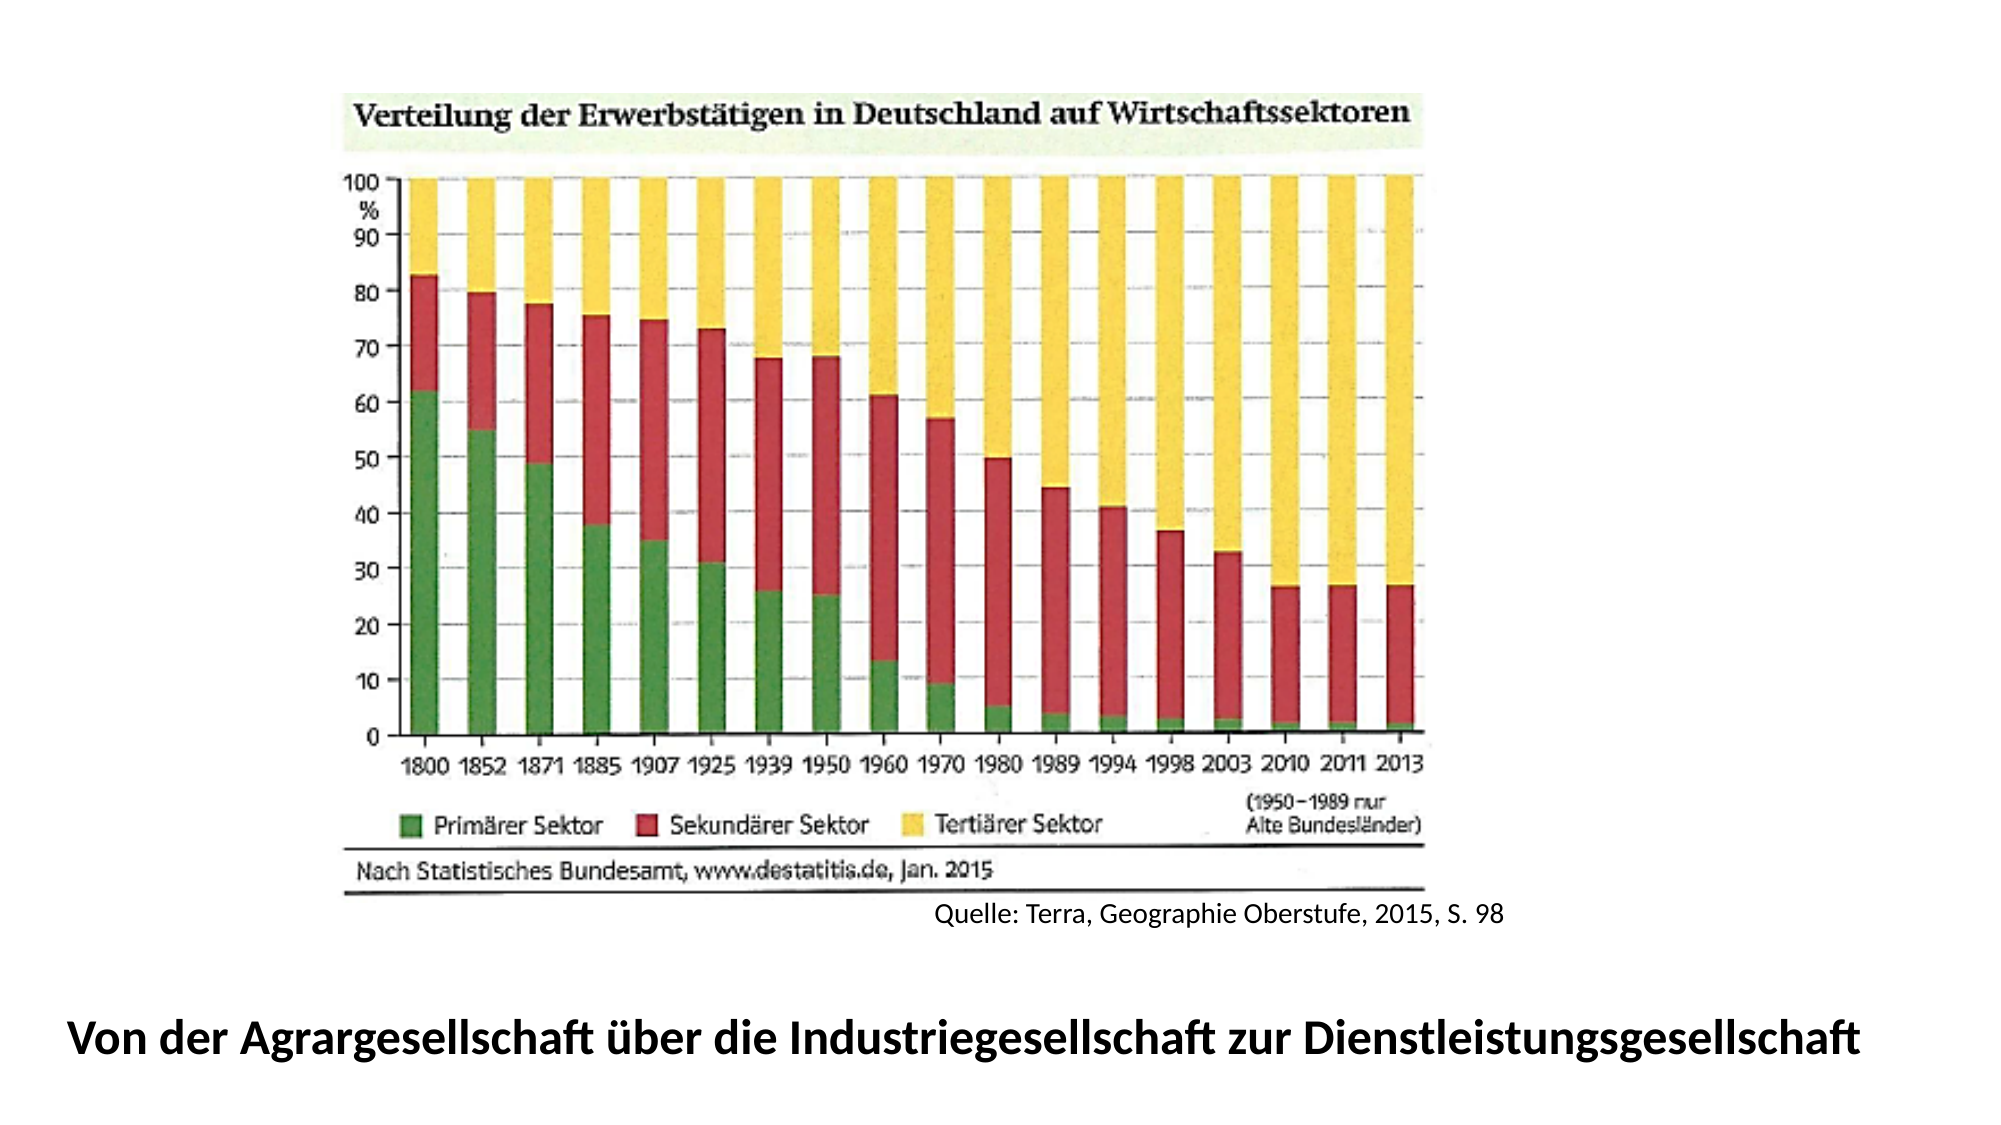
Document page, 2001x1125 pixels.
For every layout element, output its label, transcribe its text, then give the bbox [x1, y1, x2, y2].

text_box Von der Agrargesellschaft über die Industriegesellschaft zur Dienstleistungsgesellschaft [52, 997, 1921, 1072]
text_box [327, 93, 1596, 974]
